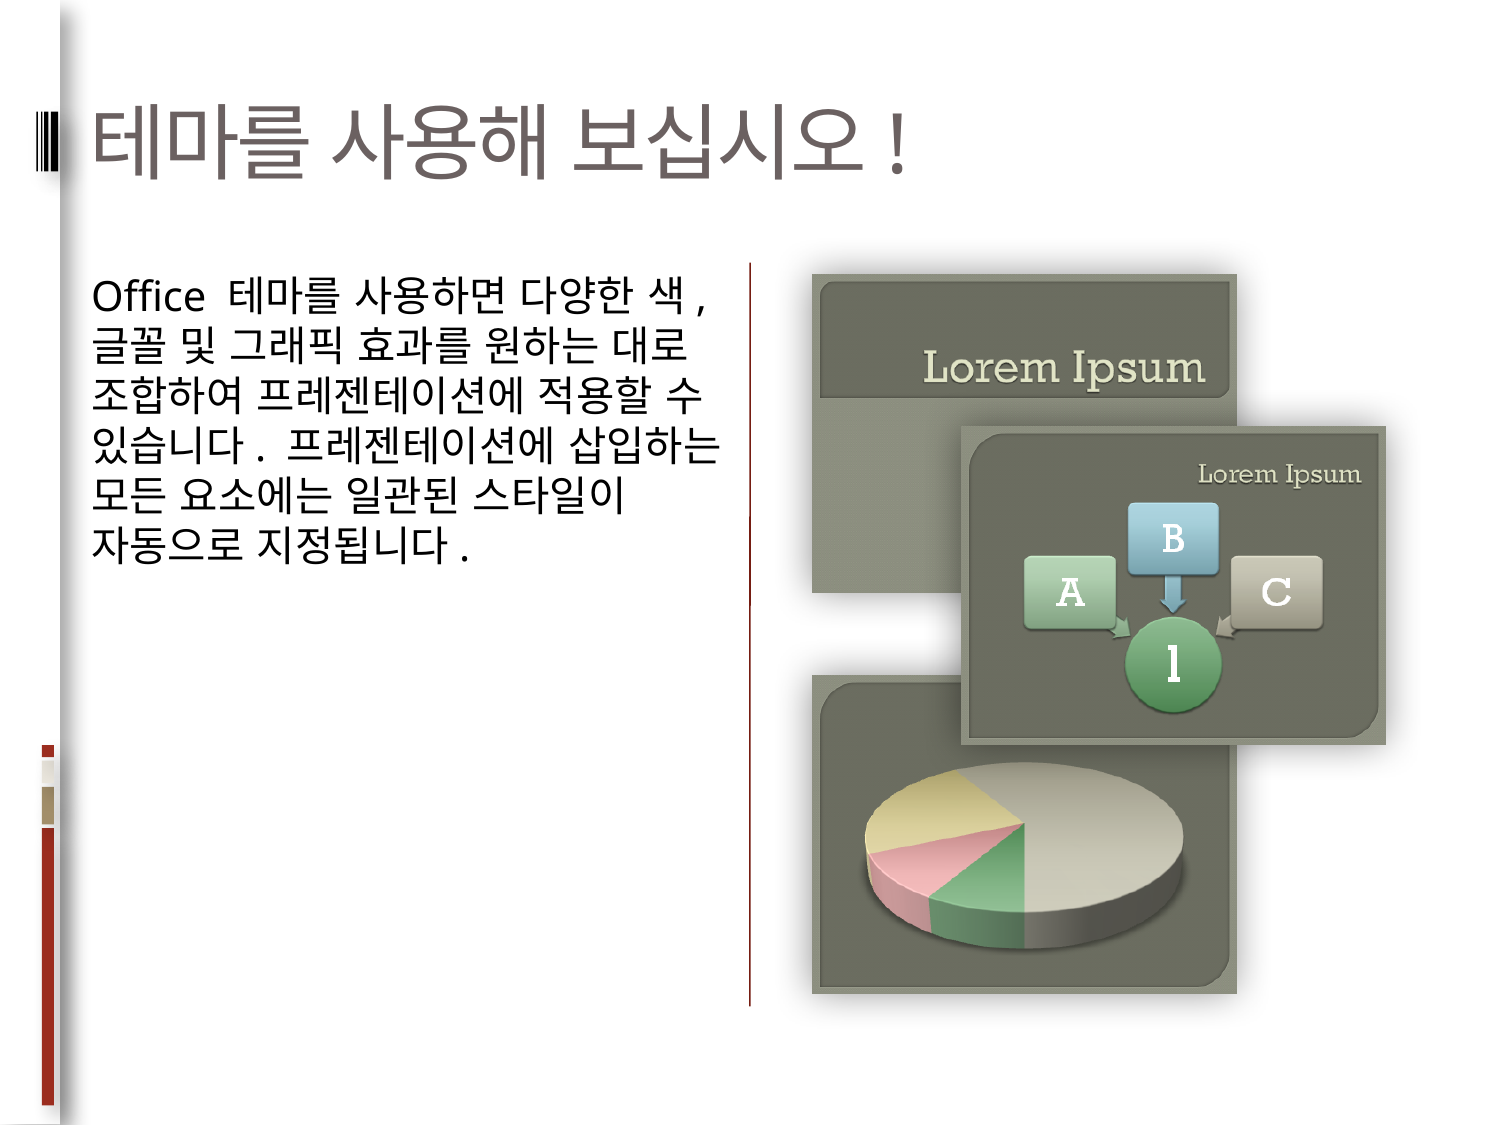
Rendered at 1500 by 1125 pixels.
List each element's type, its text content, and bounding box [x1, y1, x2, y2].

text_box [812, 274, 1386, 994]
title 테마를 사용해 보십시오! [75, 34, 1425, 247]
list Office 테마를 사용하면 다양한 색, 글꼴 및 그래픽 효과를 원하는 대로 조합하여 프레젠테이션에 적용할 수 있습니다. 프레젠테이션에 삽입하는 모든 요소에는 일관된 스타일이 자동으로 지정됩니다. [76, 262, 739, 1005]
